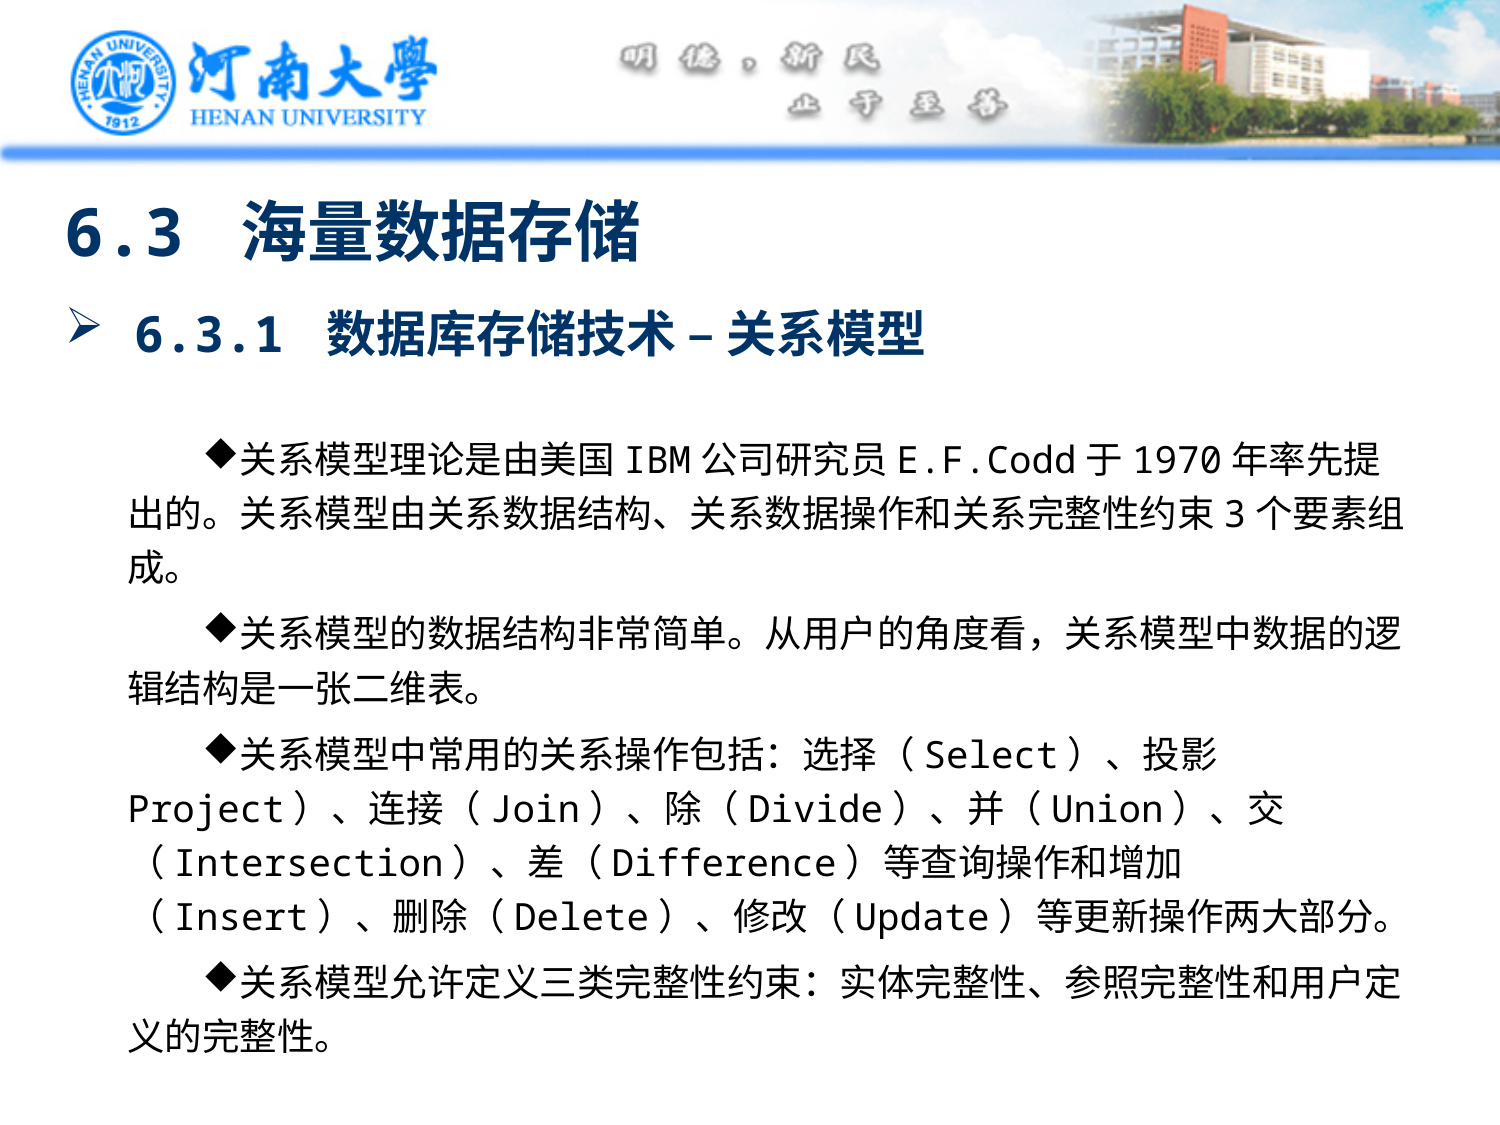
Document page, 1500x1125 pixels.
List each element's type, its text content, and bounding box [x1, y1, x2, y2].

text_box 6.3.1 数据库存储技术 – 关系模型 [50, 294, 1225, 408]
picture [0, 0, 1500, 1125]
text_box 6.3 海量数据存储 [50, 182, 1075, 295]
text_box 关系模型理论是由美国IBM公司研究员E.F.Codd于1970年率先提出的。关系模型由关系数据结构、关系数据操作和关系完整性约束3个要素组成。 关系模型的数据结构非常简单。从用户的角度看，关系模型中数据的逻辑结构是一张二维表。 关系模型中常用的关系操作包括：选择（Select）、投影Project）、连接（Join）、除（Divide）、并（Union）、交（Intersection）、差（Difference）等查询操作和增加（Insert）、删除（Delete）、修改（Update）等更新操作两大部分。 关系模型允许定义三类完整性约束：实体完整性、参照完整性和用户定义的完整性。 [112, 419, 1425, 1083]
